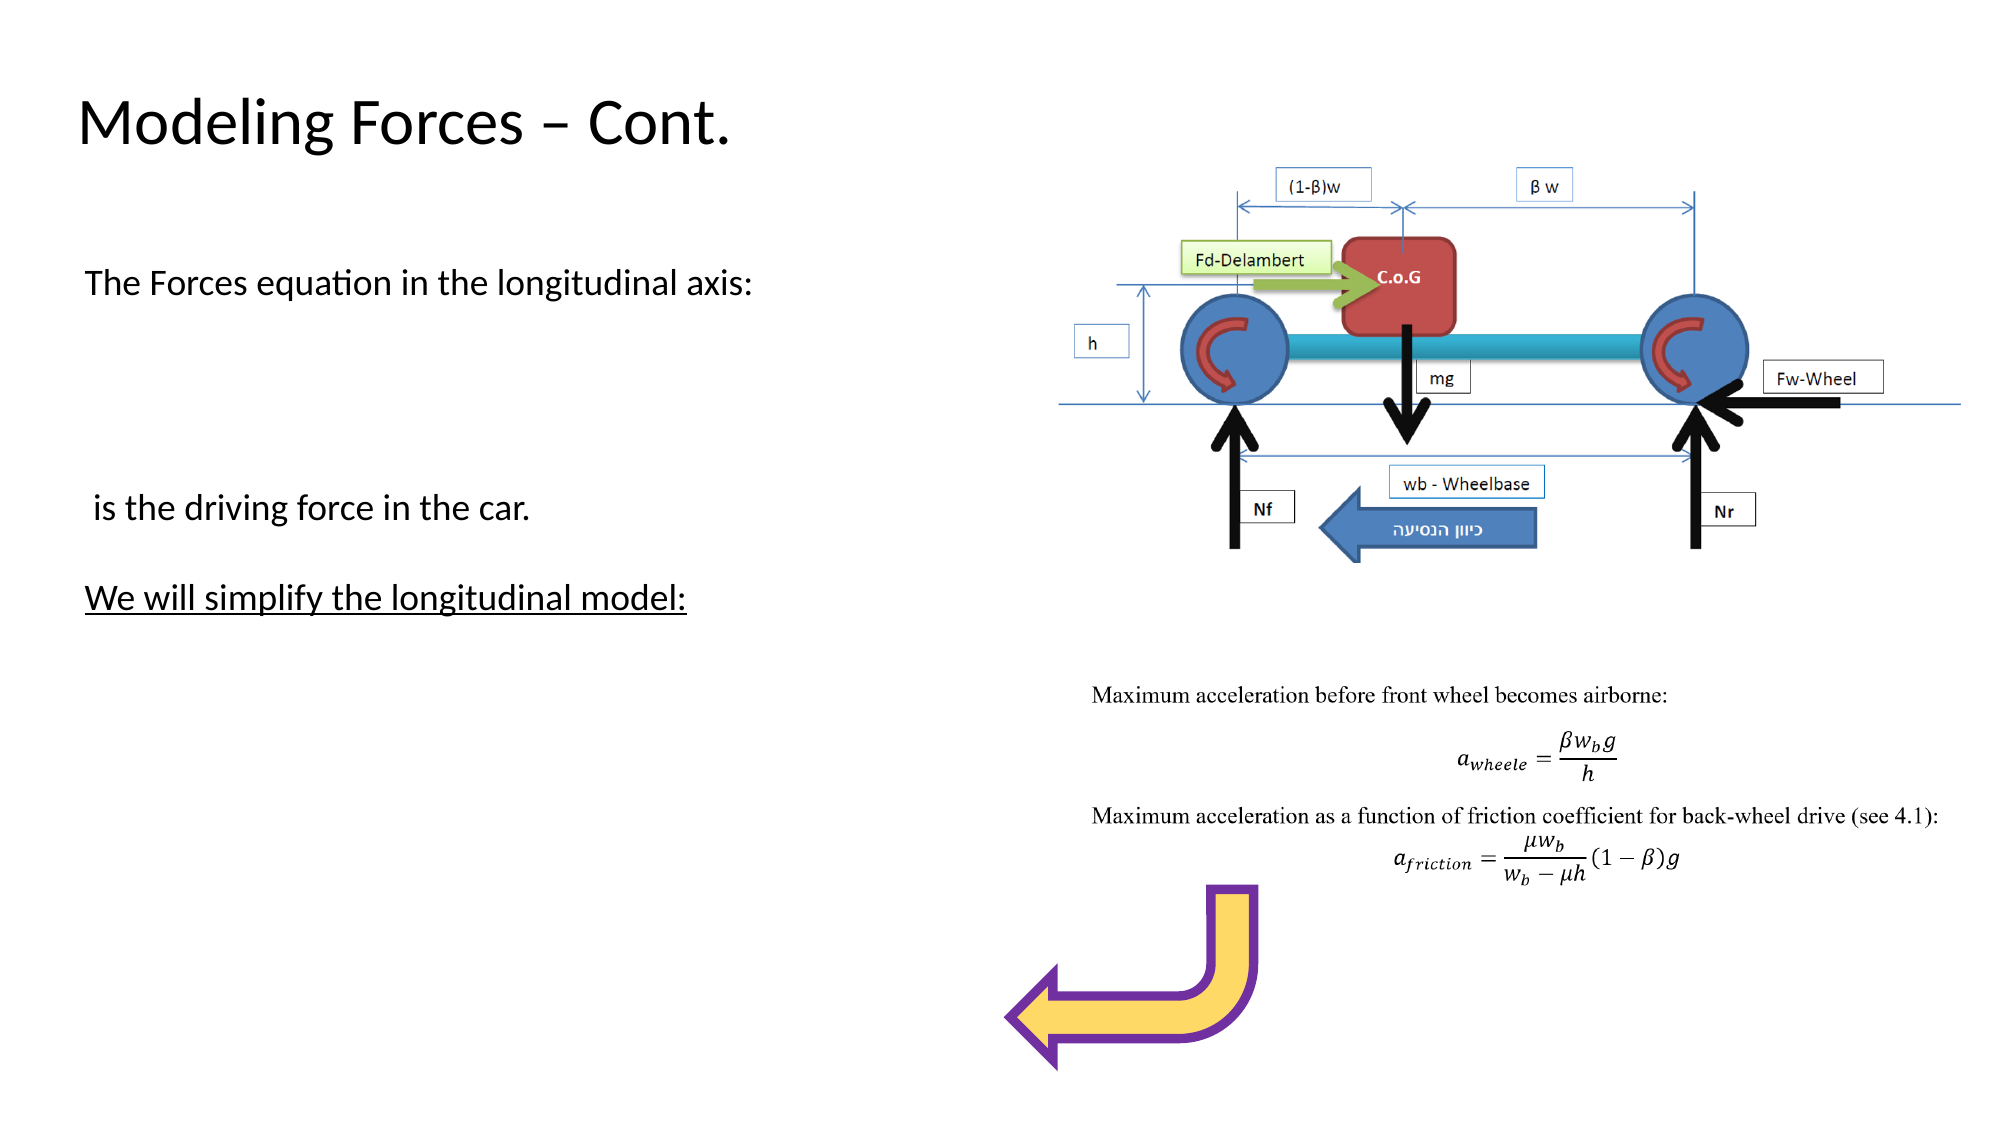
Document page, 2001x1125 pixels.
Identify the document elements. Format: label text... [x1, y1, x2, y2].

text_box Modeling Forces – Cont. [63, 70, 994, 165]
text_box [1008, 890, 1255, 1063]
picture [1069, 668, 1946, 890]
picture [1047, 151, 1967, 563]
